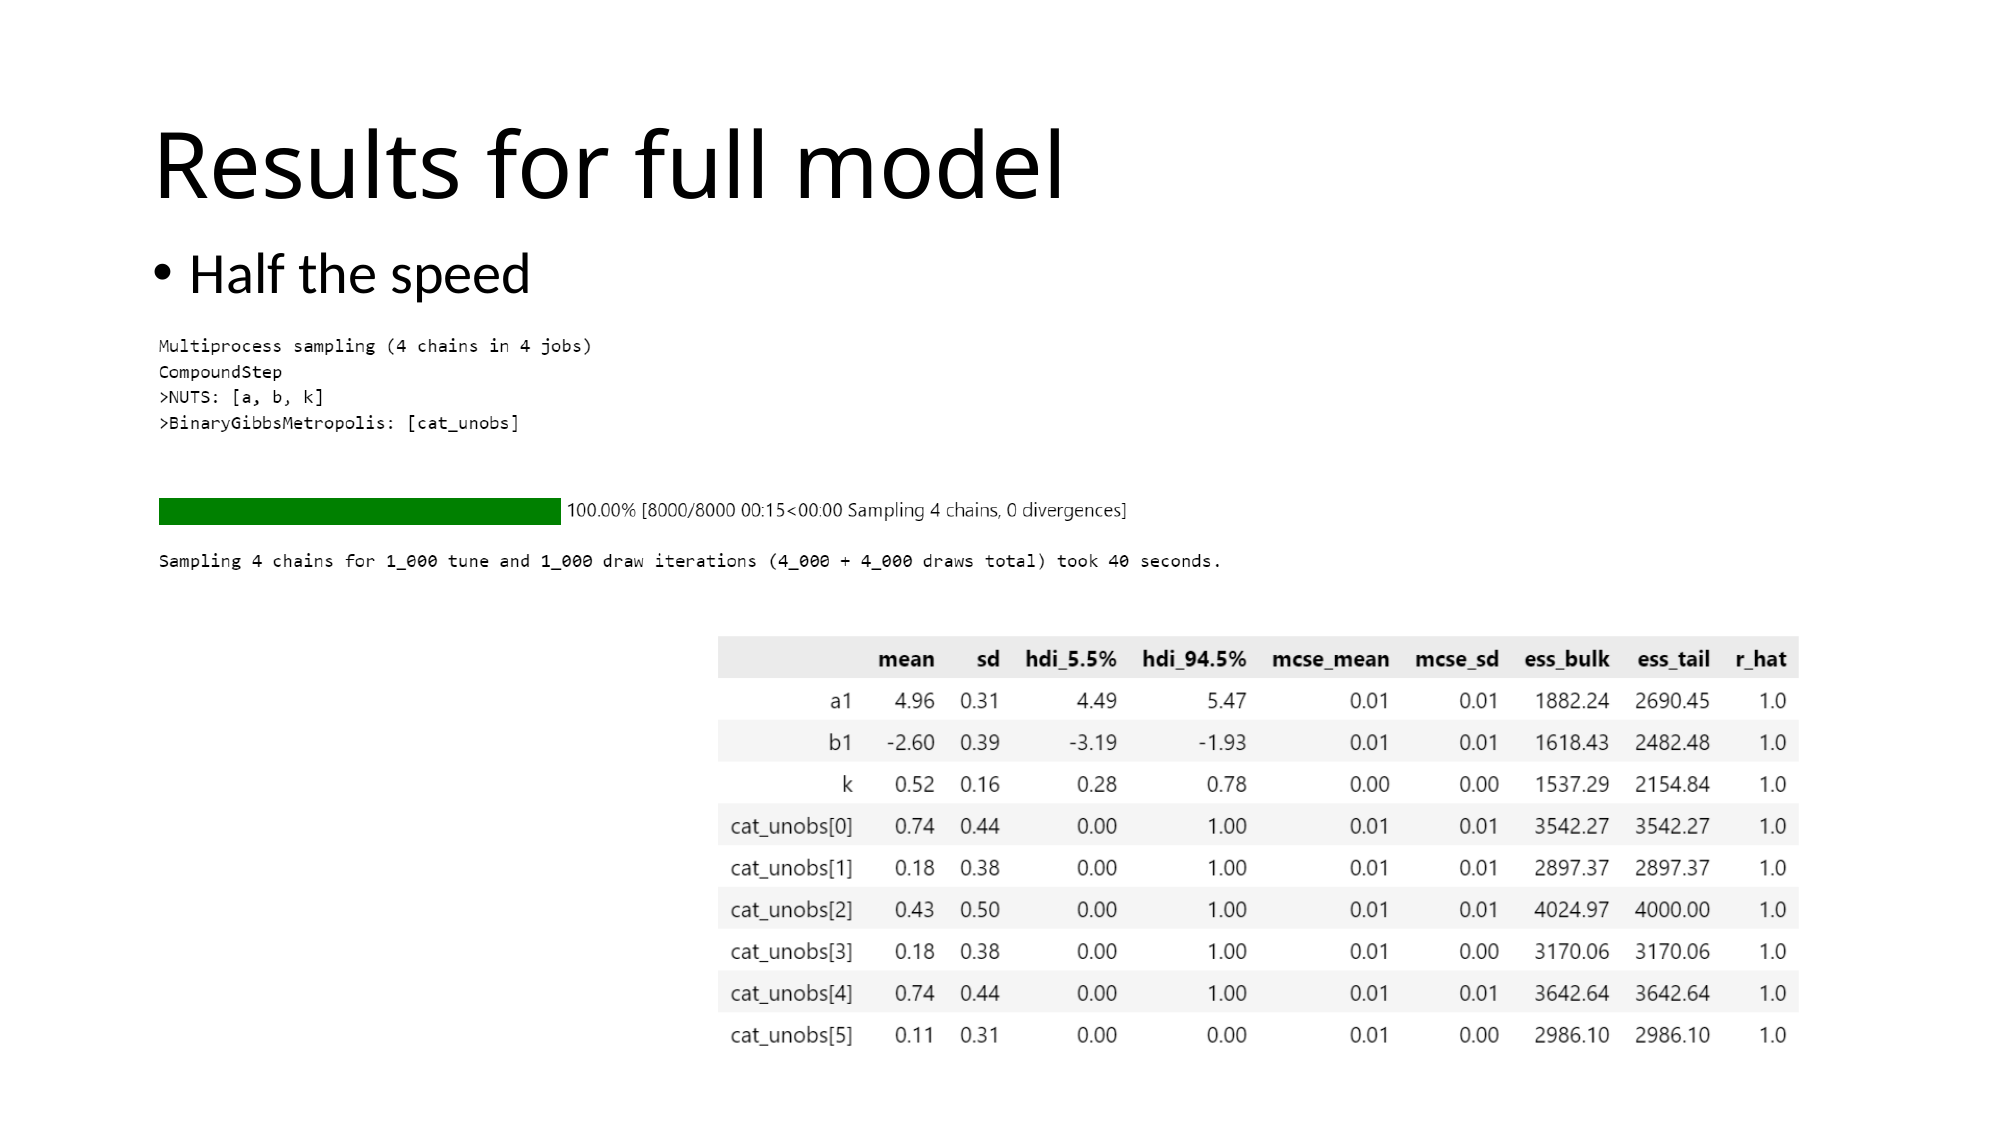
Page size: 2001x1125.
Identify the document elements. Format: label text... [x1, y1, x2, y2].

title Results for full model [137, 59, 1863, 236]
list Half the speed [137, 236, 1863, 319]
picture [152, 327, 1269, 594]
picture [716, 631, 1829, 1076]
